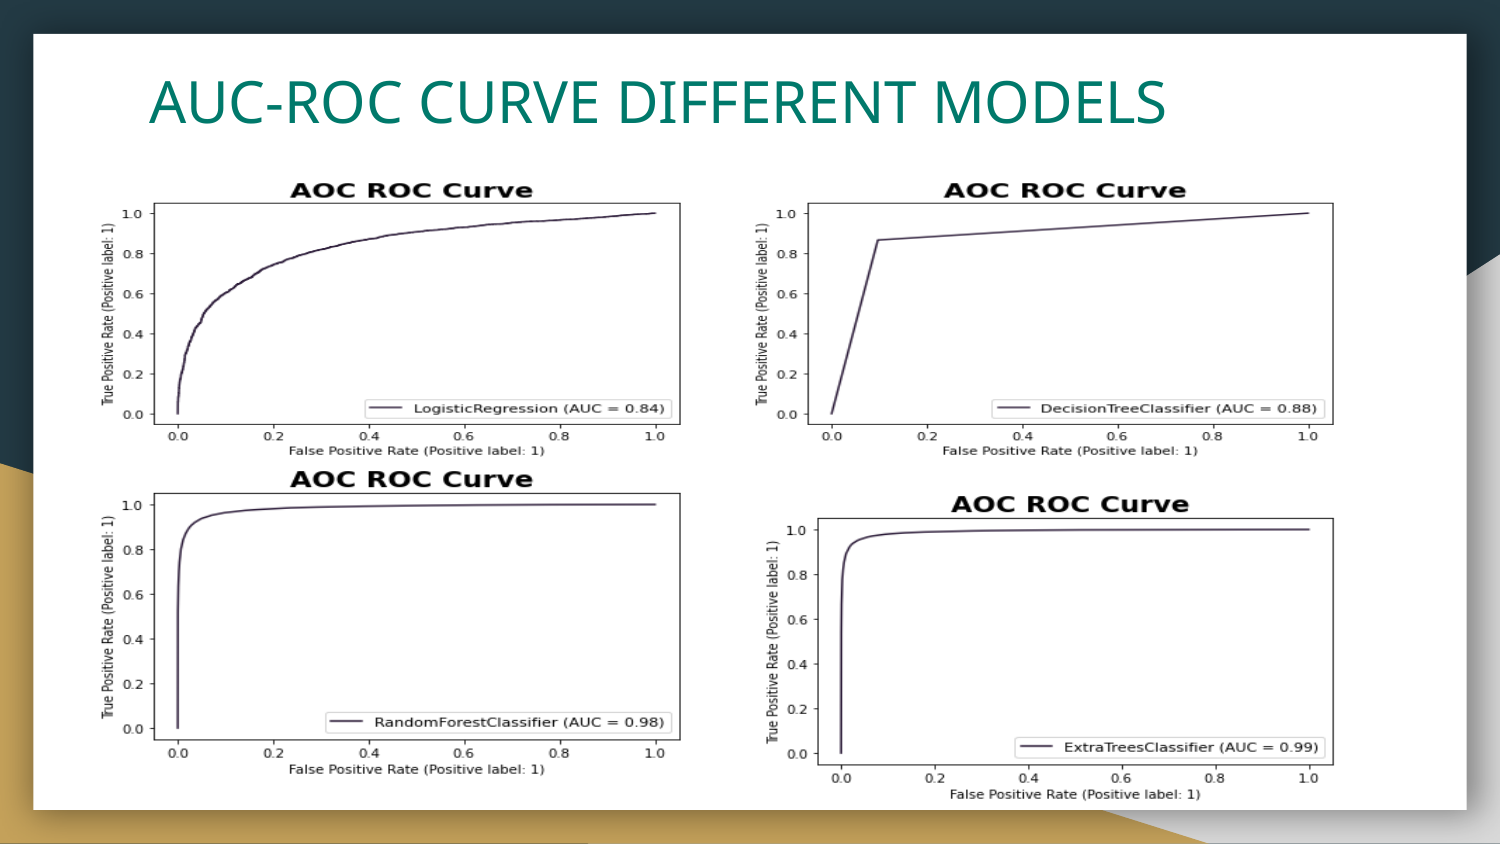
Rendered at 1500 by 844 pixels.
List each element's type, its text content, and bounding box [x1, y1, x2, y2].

picture [745, 174, 1341, 464]
picture [92, 174, 688, 784]
title AUC-ROC CURVE DIFFERENT MODELS [134, 50, 1366, 151]
picture [757, 487, 1341, 809]
